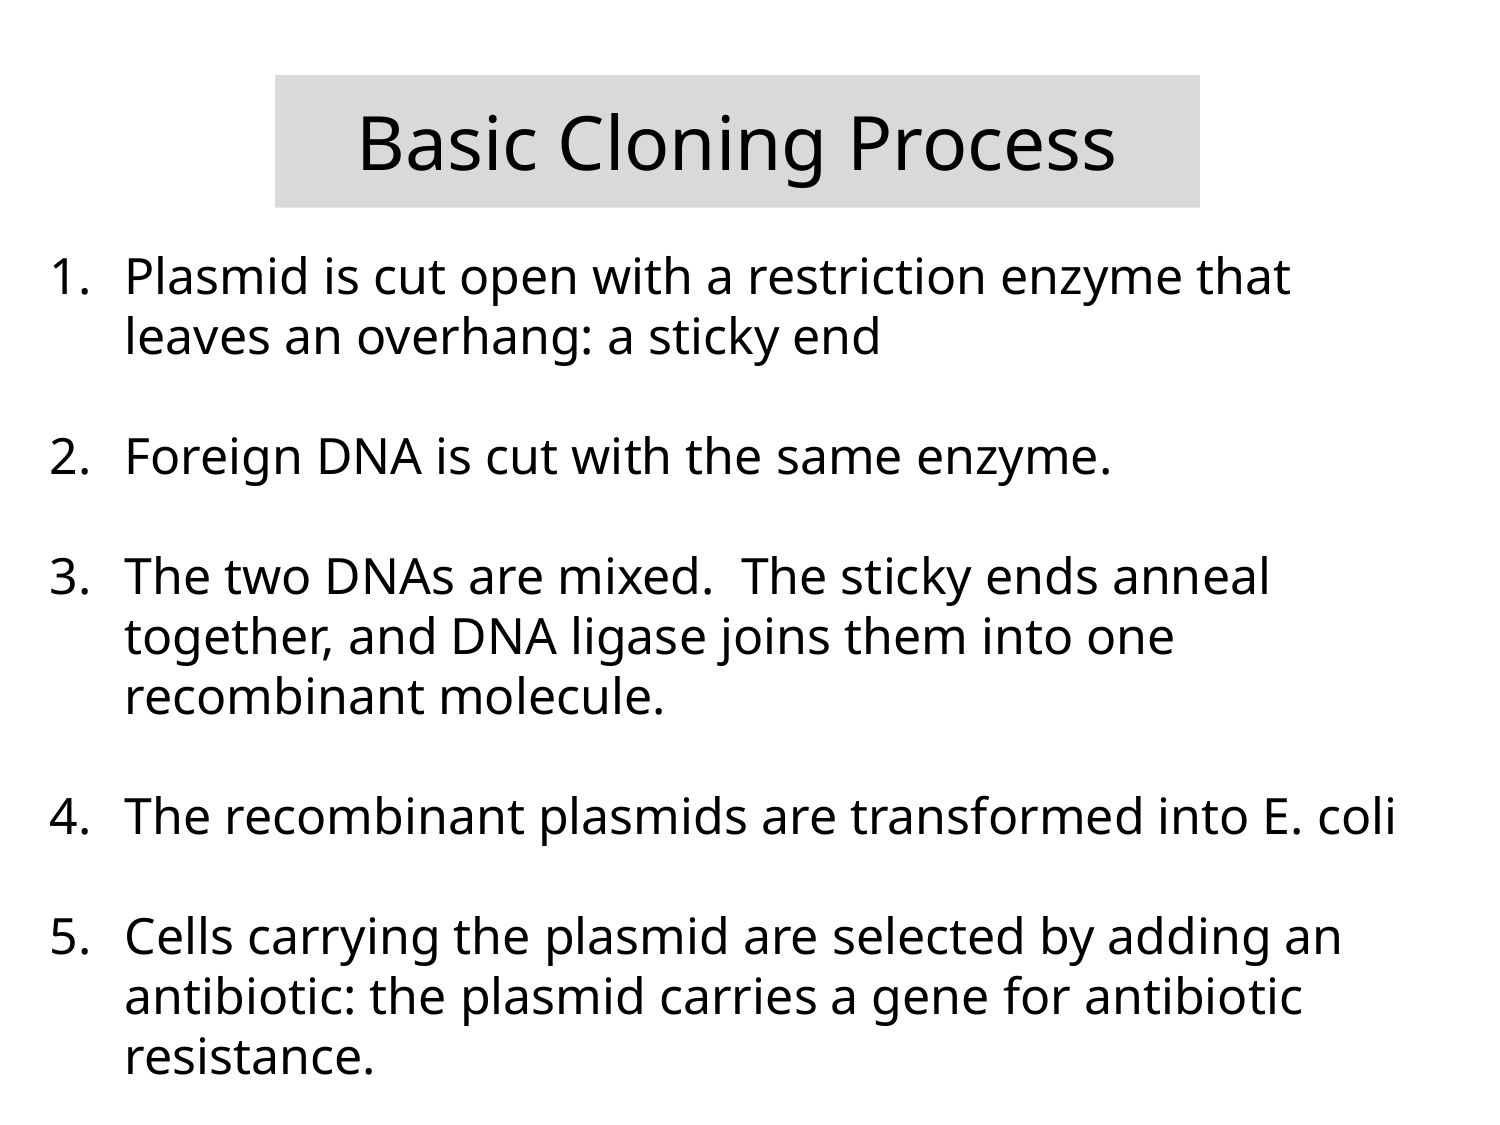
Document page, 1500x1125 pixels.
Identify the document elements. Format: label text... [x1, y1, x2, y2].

text_box Plasmid is cut open with a restriction enzyme that leaves an overhang: a sticky end Foreign DNA is cut with the same enzyme. The two DNAs are mixed. The sticky ends anneal together, and DNA ligase joins them into one recombinant molecule. The recombinant plasmids are transformed into E. coli Cells carrying the plasmid are selected by adding an antibiotic: the plasmid carries a gene for antibiotic resistance. [34, 237, 1463, 1125]
title Basic Cloning Process [275, 75, 1200, 208]
